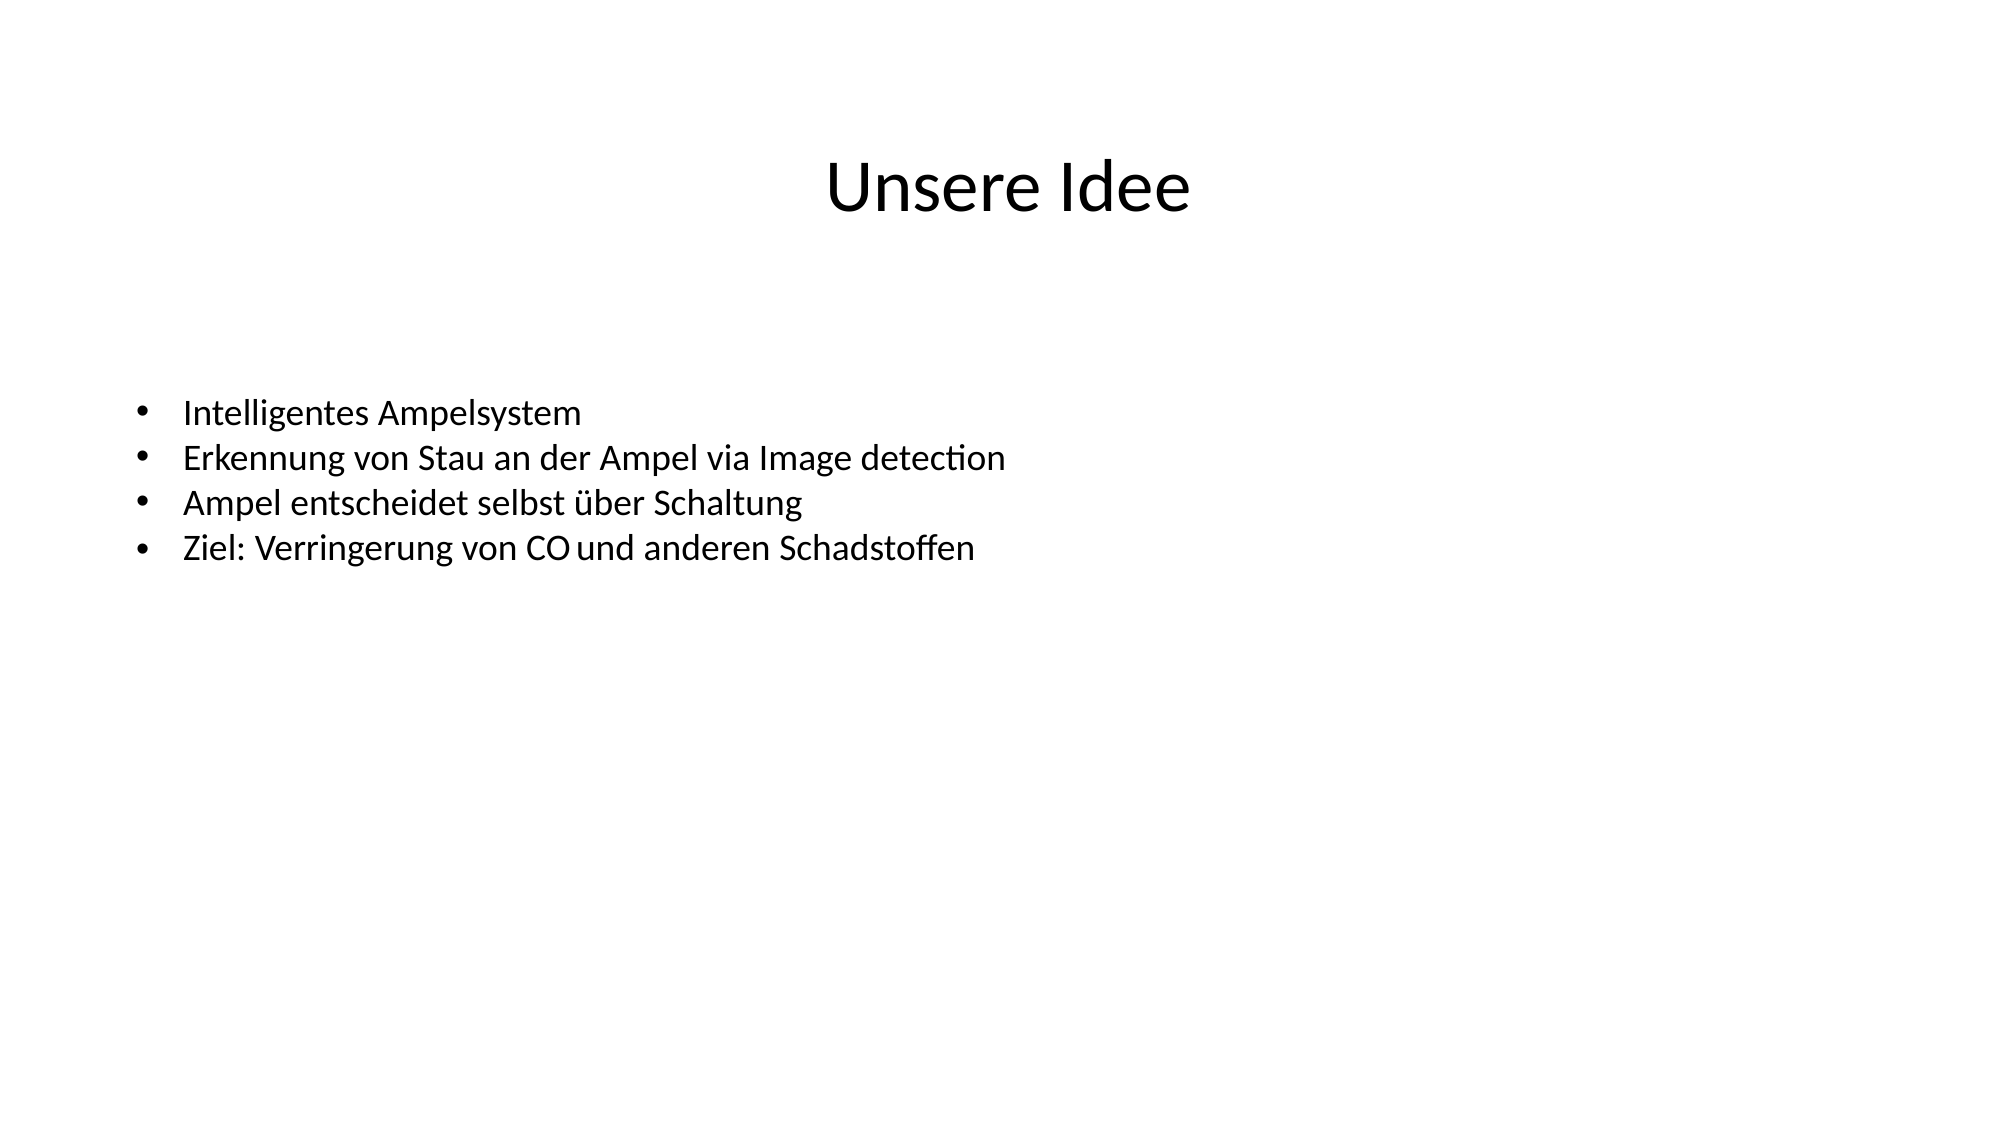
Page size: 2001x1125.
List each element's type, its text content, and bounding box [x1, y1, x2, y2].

text_box Unsere Idee [728, 129, 1272, 234]
